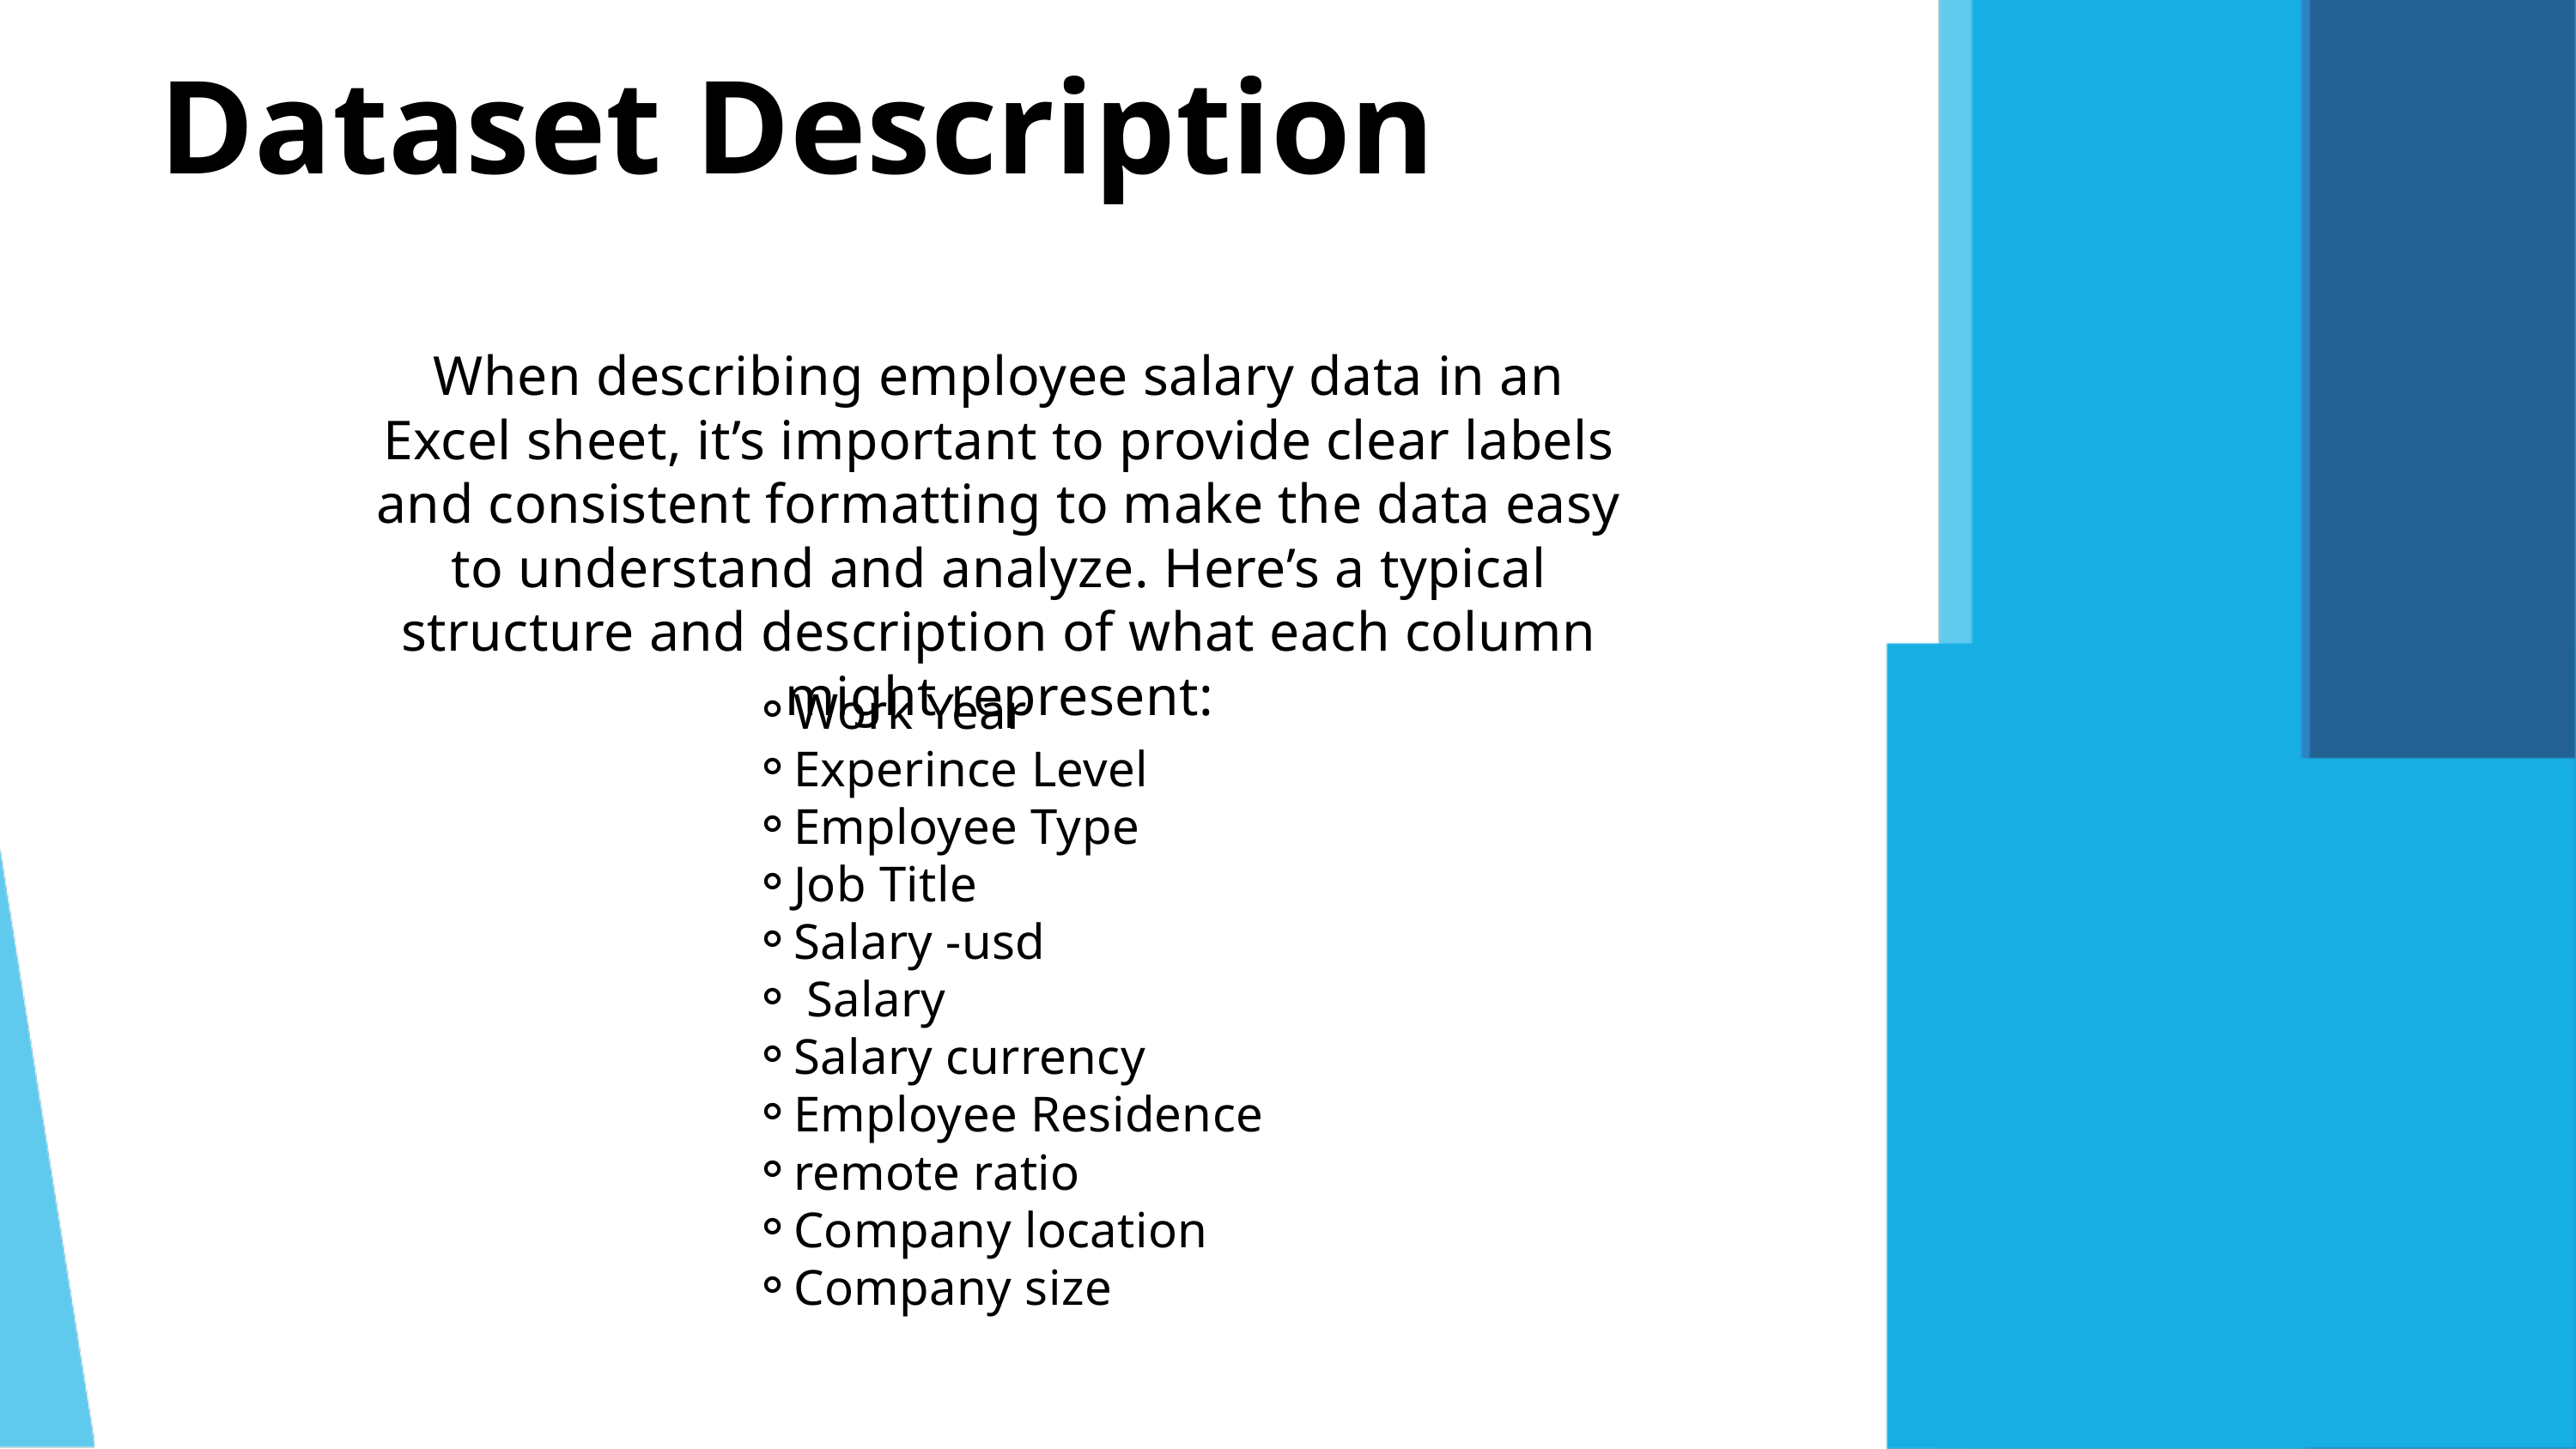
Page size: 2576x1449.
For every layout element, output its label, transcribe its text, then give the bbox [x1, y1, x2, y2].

text_box When describing employee salary data in an Excel sheet, it’s important to provide clear labels and consistent formatting to make the data easy to understand and analyze. Here’s a typical structure and description of what each column might represent: [366, 342, 1634, 726]
text_box Dataset Description [159, 19, 1564, 200]
text_box [0, 846, 95, 1449]
text_box [1564, 0, 2576, 1449]
text_box Work Year Experince Level Employee Type Job Title Salary -usd Salary Salary currency Employee Residence remote ratio Company location Company size [695, 681, 2361, 1315]
